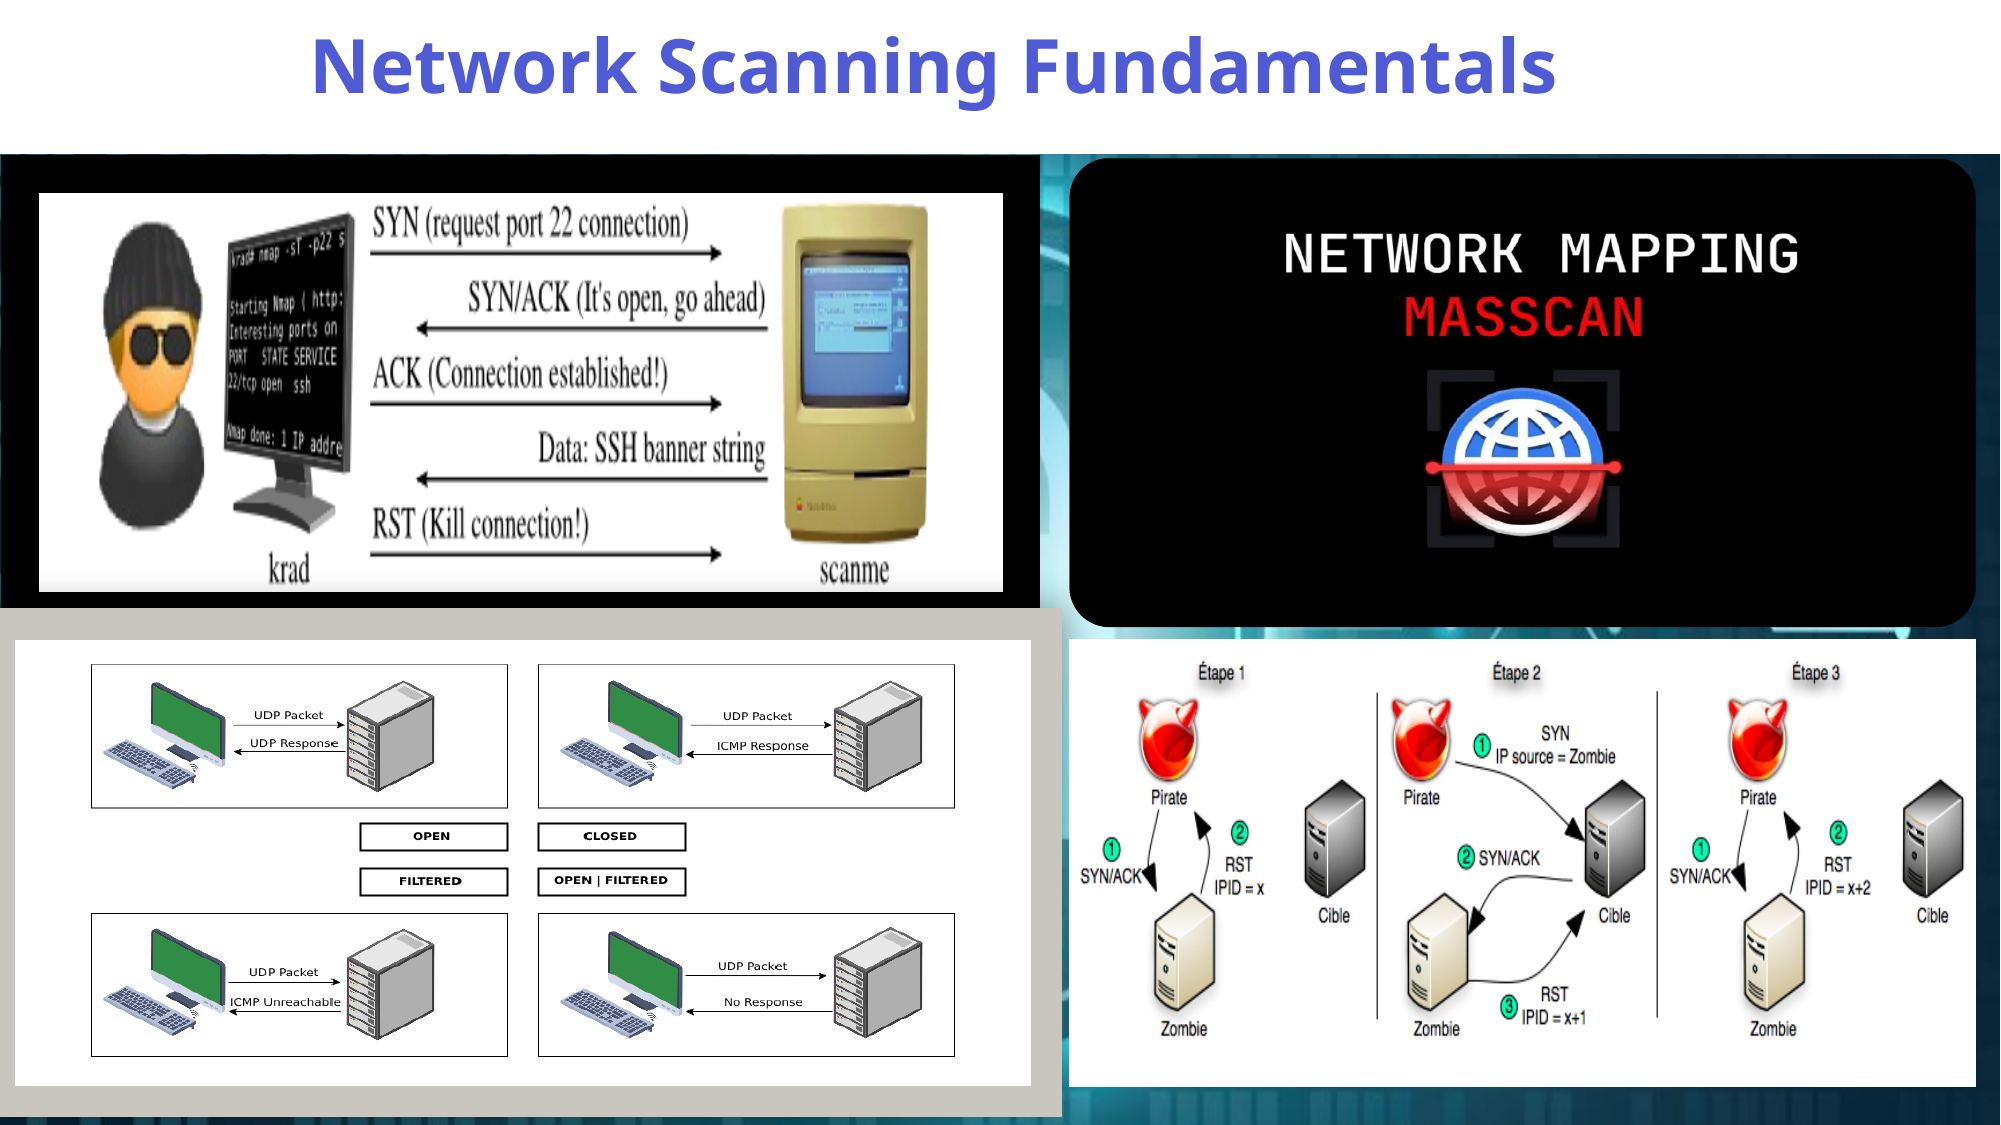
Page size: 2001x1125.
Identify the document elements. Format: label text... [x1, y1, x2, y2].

text_box Network Scanning Fundamentals [294, 11, 1574, 116]
picture [0, 154, 2000, 1125]
